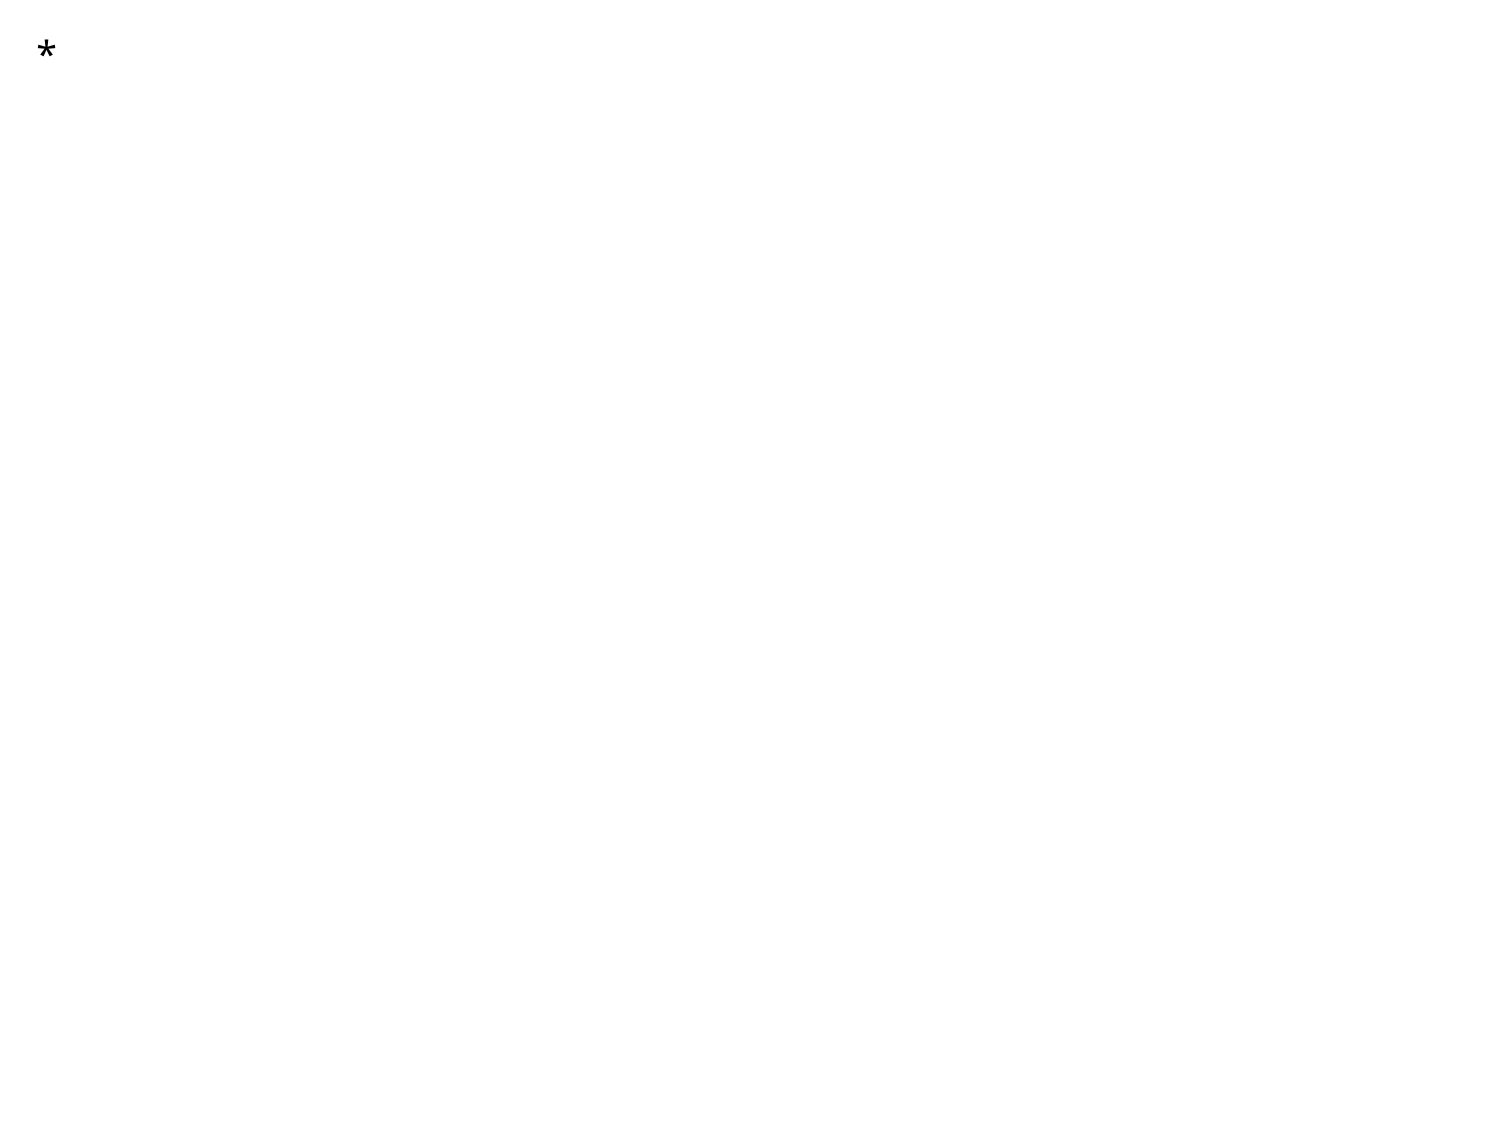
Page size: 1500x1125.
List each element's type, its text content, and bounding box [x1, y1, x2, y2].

text_box * [21, 23, 72, 84]
